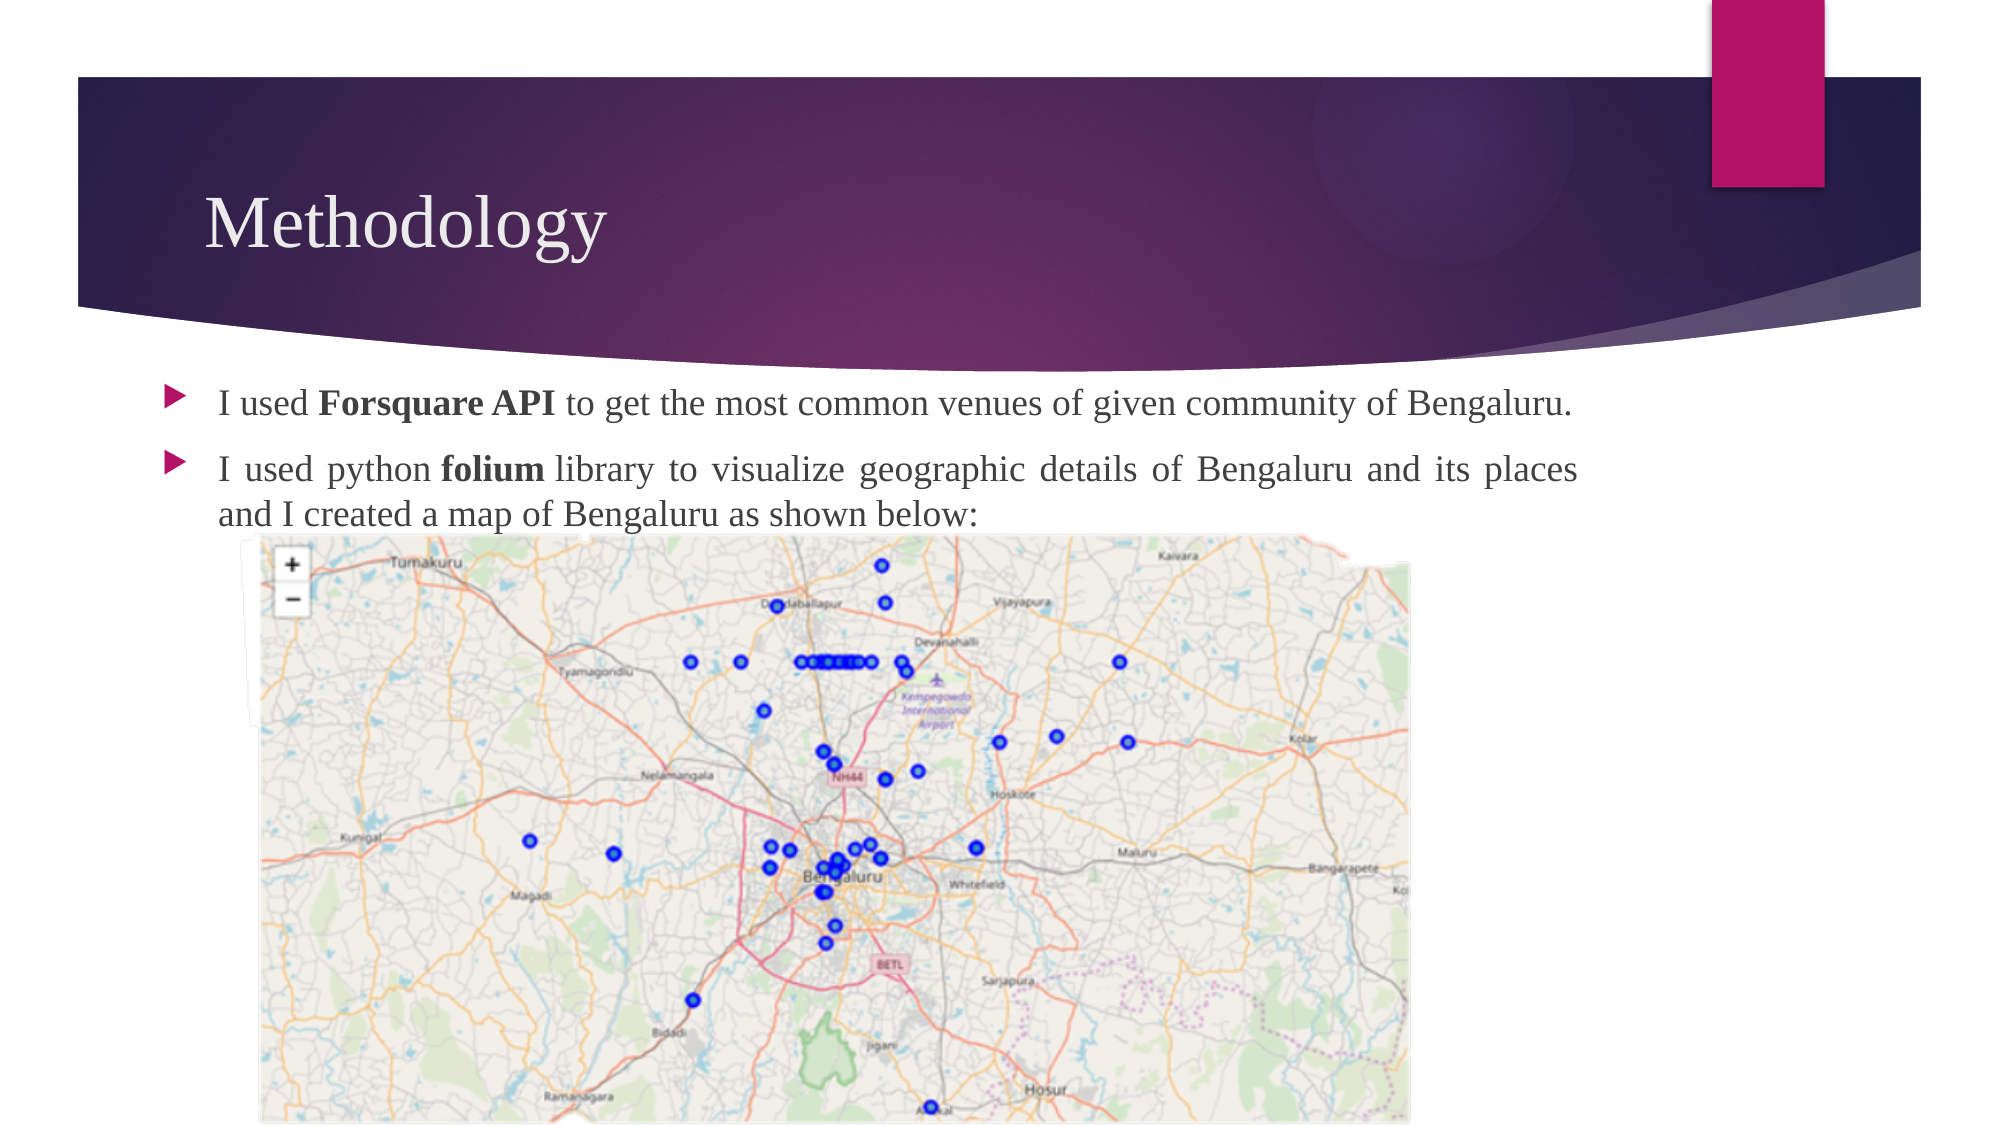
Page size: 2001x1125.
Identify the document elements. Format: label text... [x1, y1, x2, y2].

picture [67, 184, 1595, 1125]
title Methodology [189, 159, 1627, 276]
